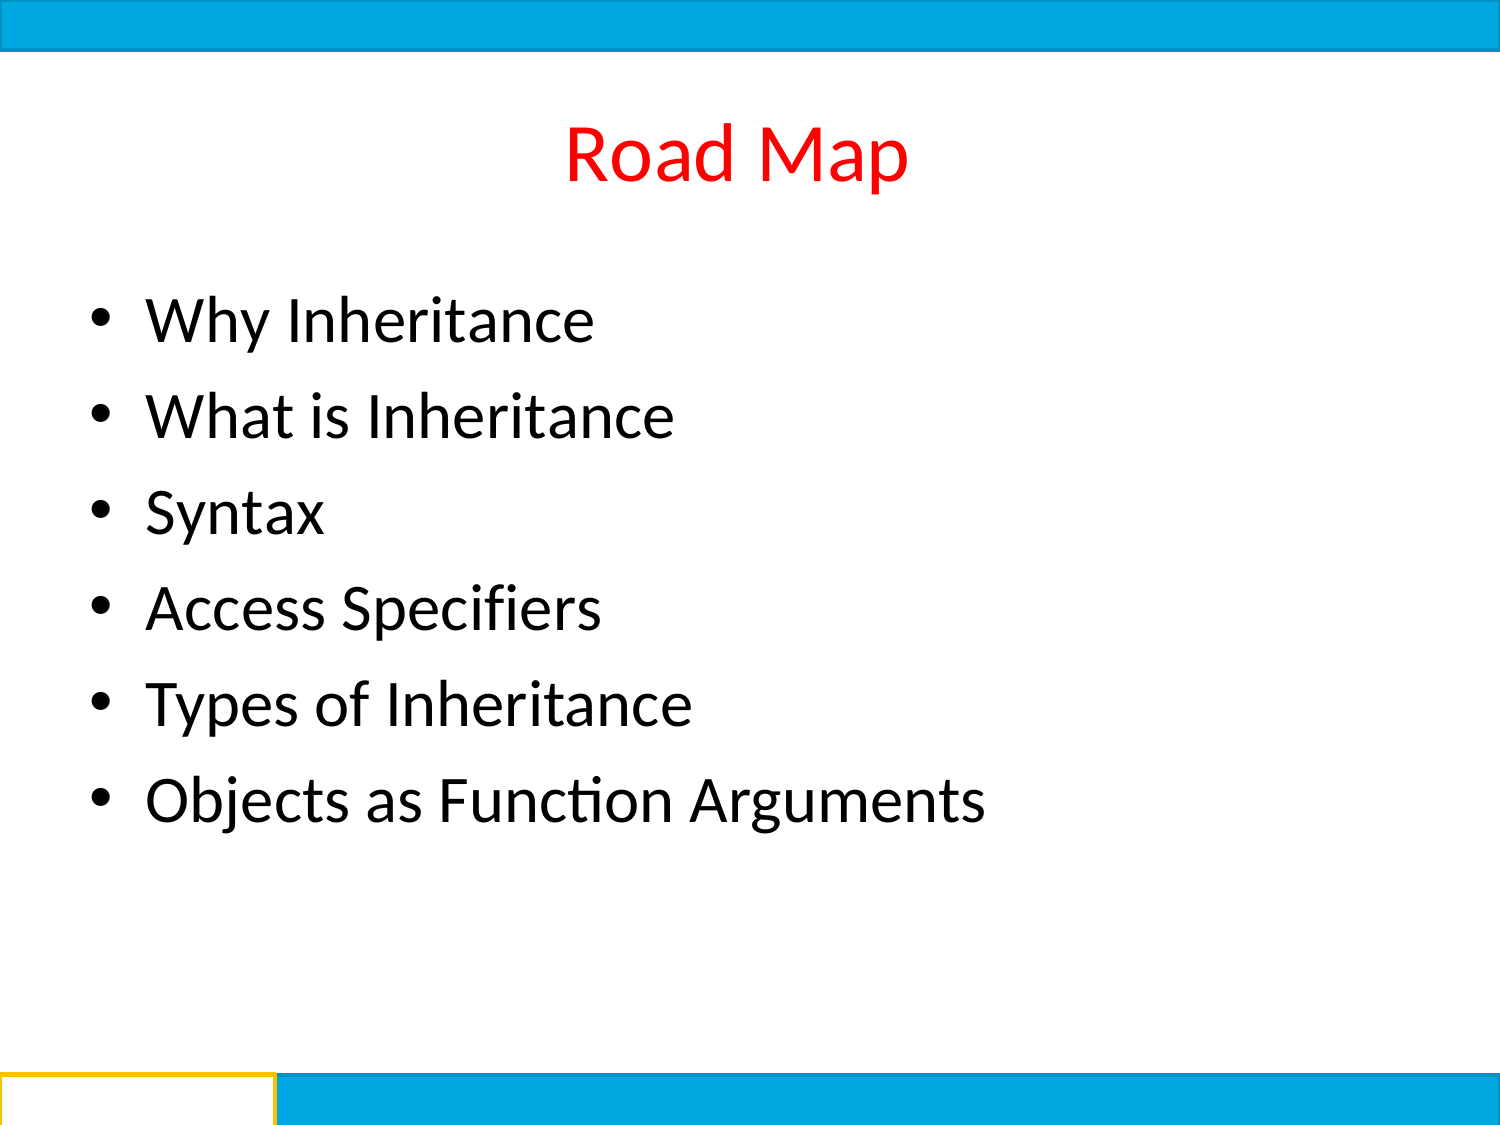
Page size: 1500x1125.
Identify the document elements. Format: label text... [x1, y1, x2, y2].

text_box [276, 1074, 1500, 1125]
title Road Map [110, 98, 1389, 287]
text_box [0, 0, 1500, 51]
text_box [0, 1074, 276, 1125]
text_box Why Inheritance What is Inheritance Syntax Access Specifiers Types of Inheritance Objects as Function Arguments [87, 275, 1050, 933]
